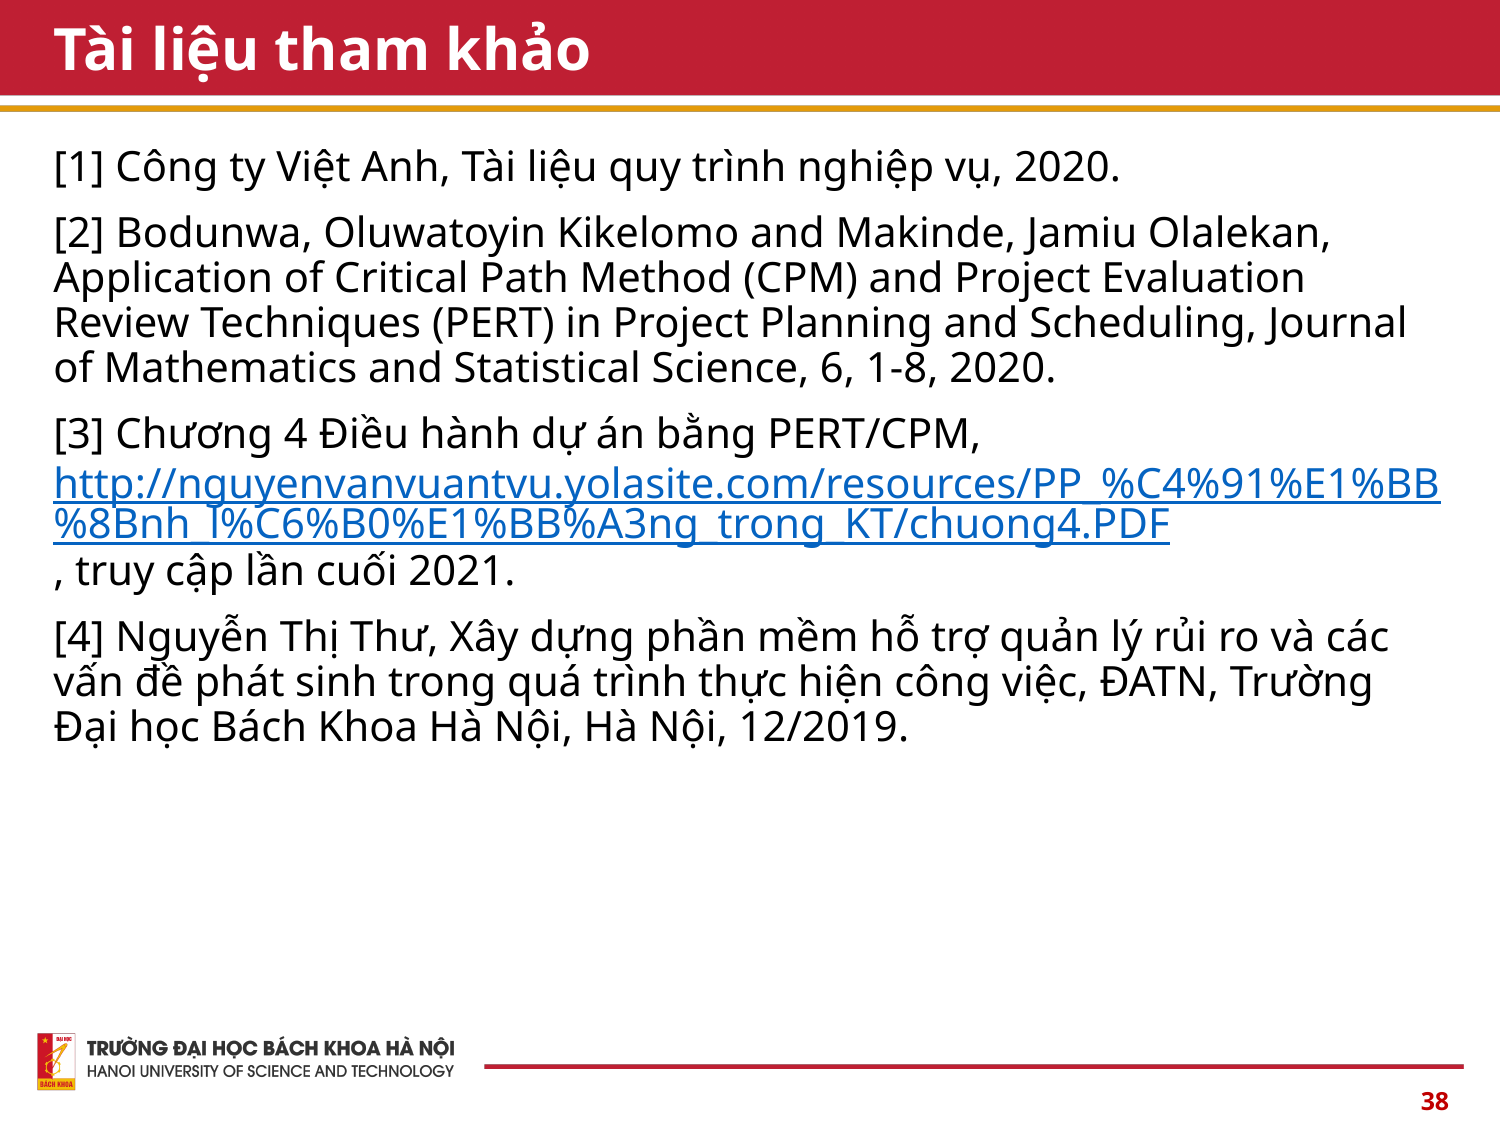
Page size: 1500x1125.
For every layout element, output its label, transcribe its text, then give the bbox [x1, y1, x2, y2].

title Tài liệu tham khảo [38, 12, 1462, 87]
list [1] Công ty Việt Anh, Tài liệu quy trình nghiệp vụ, 2020. [2] Bodunwa, Oluwatoyin Kikelomo and Makinde, Jamiu Olalekan, Application of Critical Path Method (CPM) and Project Evaluation Review Techniques (PERT) in Project Planning and Scheduling, Journal of Mathematics and Statistical Science, 6, 1-8, 2020. [3] Chương 4 Điều hành dự án bằng PERT/CPM, http://nguyenvanvuantvu.yolasite.com/resources/PP_%C4%91%E1%BB%8Bnh_l%C6%B0%E1%BB%A3ng_trong_KT/chuong4.PDF, truy cập lần cuối 2021. [4] Nguyễn Thị Thư, Xây dựng phần mềm hỗ trợ quản lý rủi ro và các vấn đề phát sinh trong quá trình thực hiện công việc, ĐATN, Trường Đại học Bách Khoa Hà Nội, Hà Nội, 12/2019. [38, 138, 1462, 1008]
picture [0, 0, 1500, 1125]
slide_number 38 [1126, 1078, 1464, 1125]
